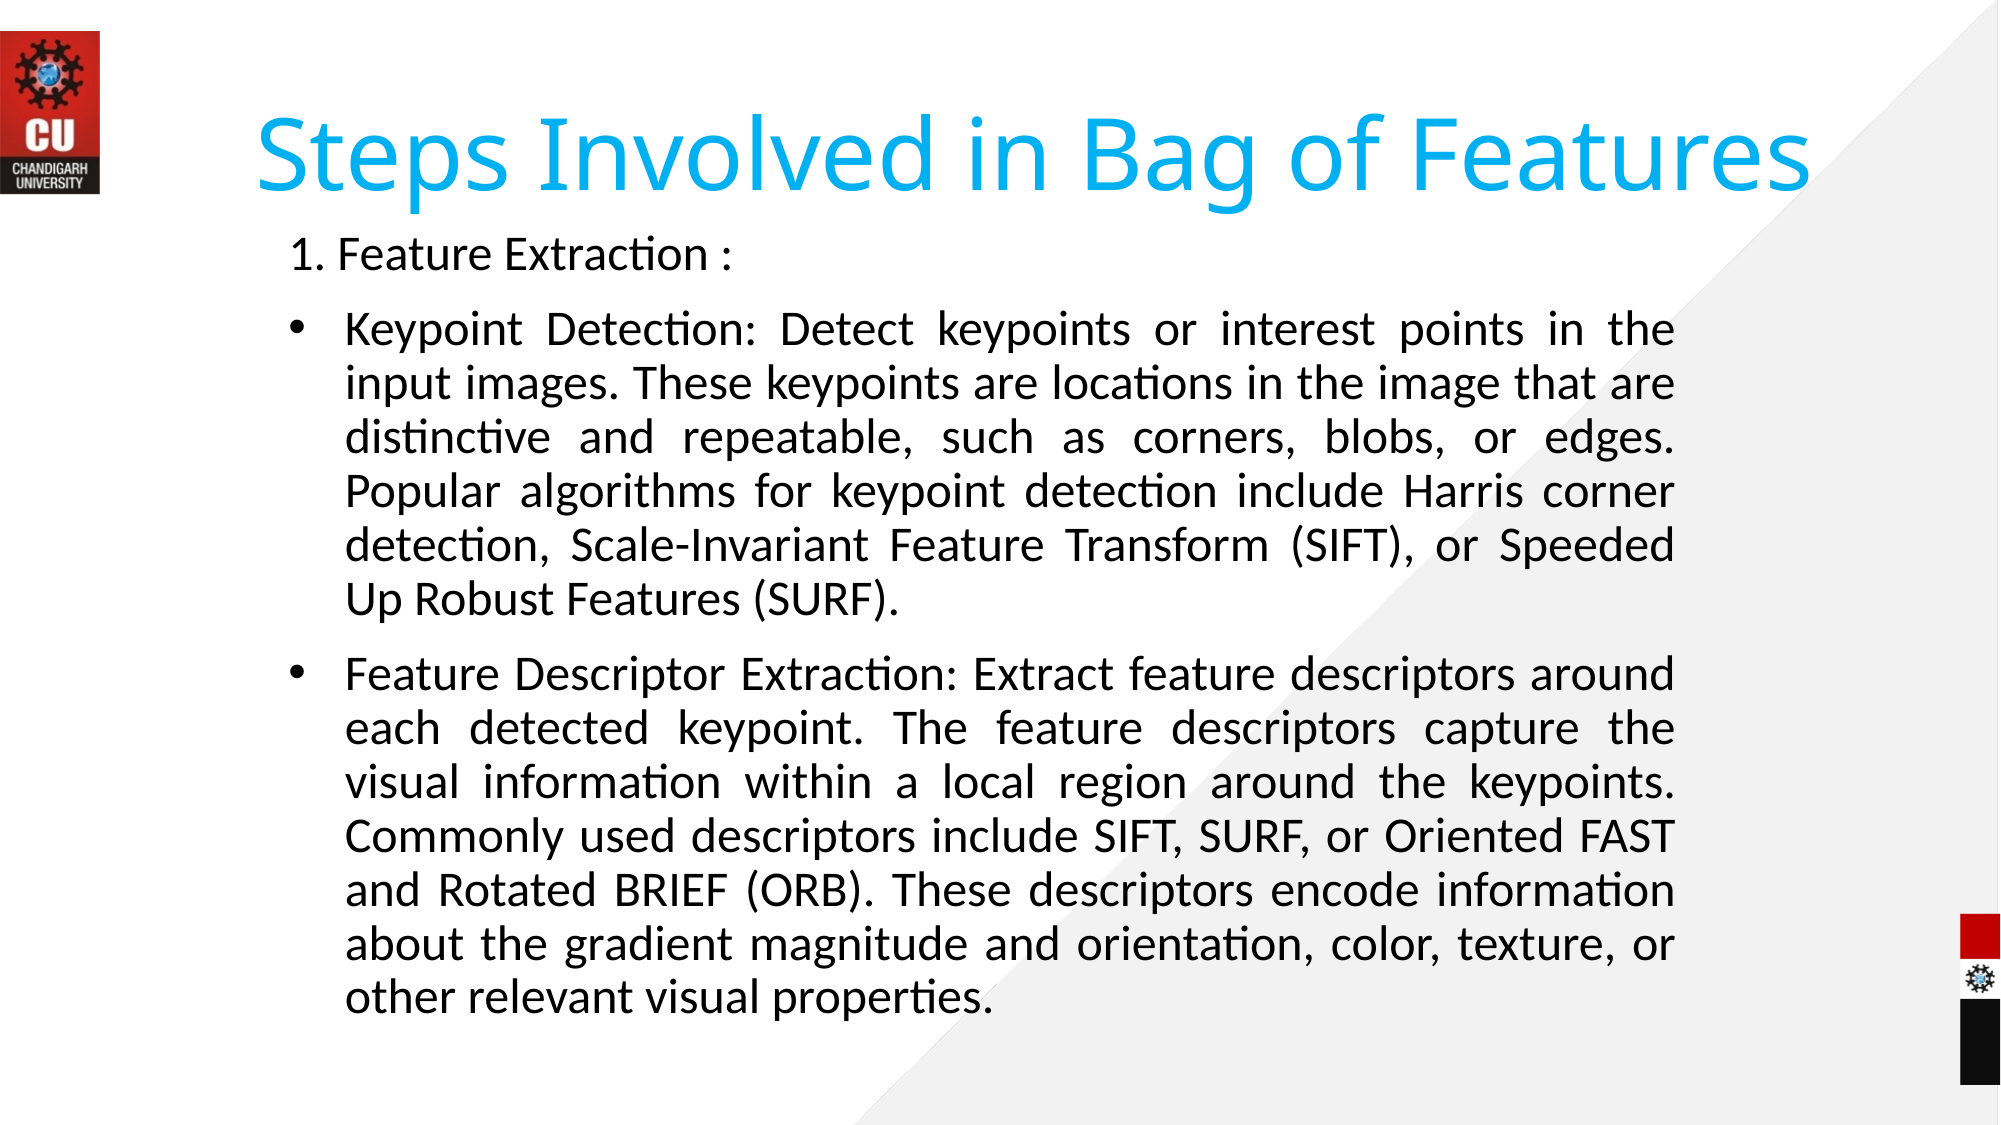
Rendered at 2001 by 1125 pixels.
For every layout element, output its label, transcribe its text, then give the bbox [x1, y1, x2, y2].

title Steps Involved in Bag of Features [150, 35, 1920, 220]
picture [0, 0, 2001, 1125]
subtitle 1. Feature Extraction : Keypoint Detection: Detect keypoints or interest points in the input images. These keypoints are locations in the image that are distinctive and repeatable, such as corners, blobs, or edges. Popular algorithms for keypoint detection include Harris corner detection, Scale-Invariant Feature Transform (SIFT), or Speeded Up Robust Features (SURF). Feature Descriptor Extraction: Extract feature descriptors around each detected keypoint. The feature descriptors capture the visual information within a local region around the keypoints. Commonly used descriptors include SIFT, SURF, or Oriented FAST and Rotated BRIEF (ORB). These descriptors encode information about the gradient magnitude and orientation, color, texture, or other relevant visual properties. [273, 219, 1692, 1043]
